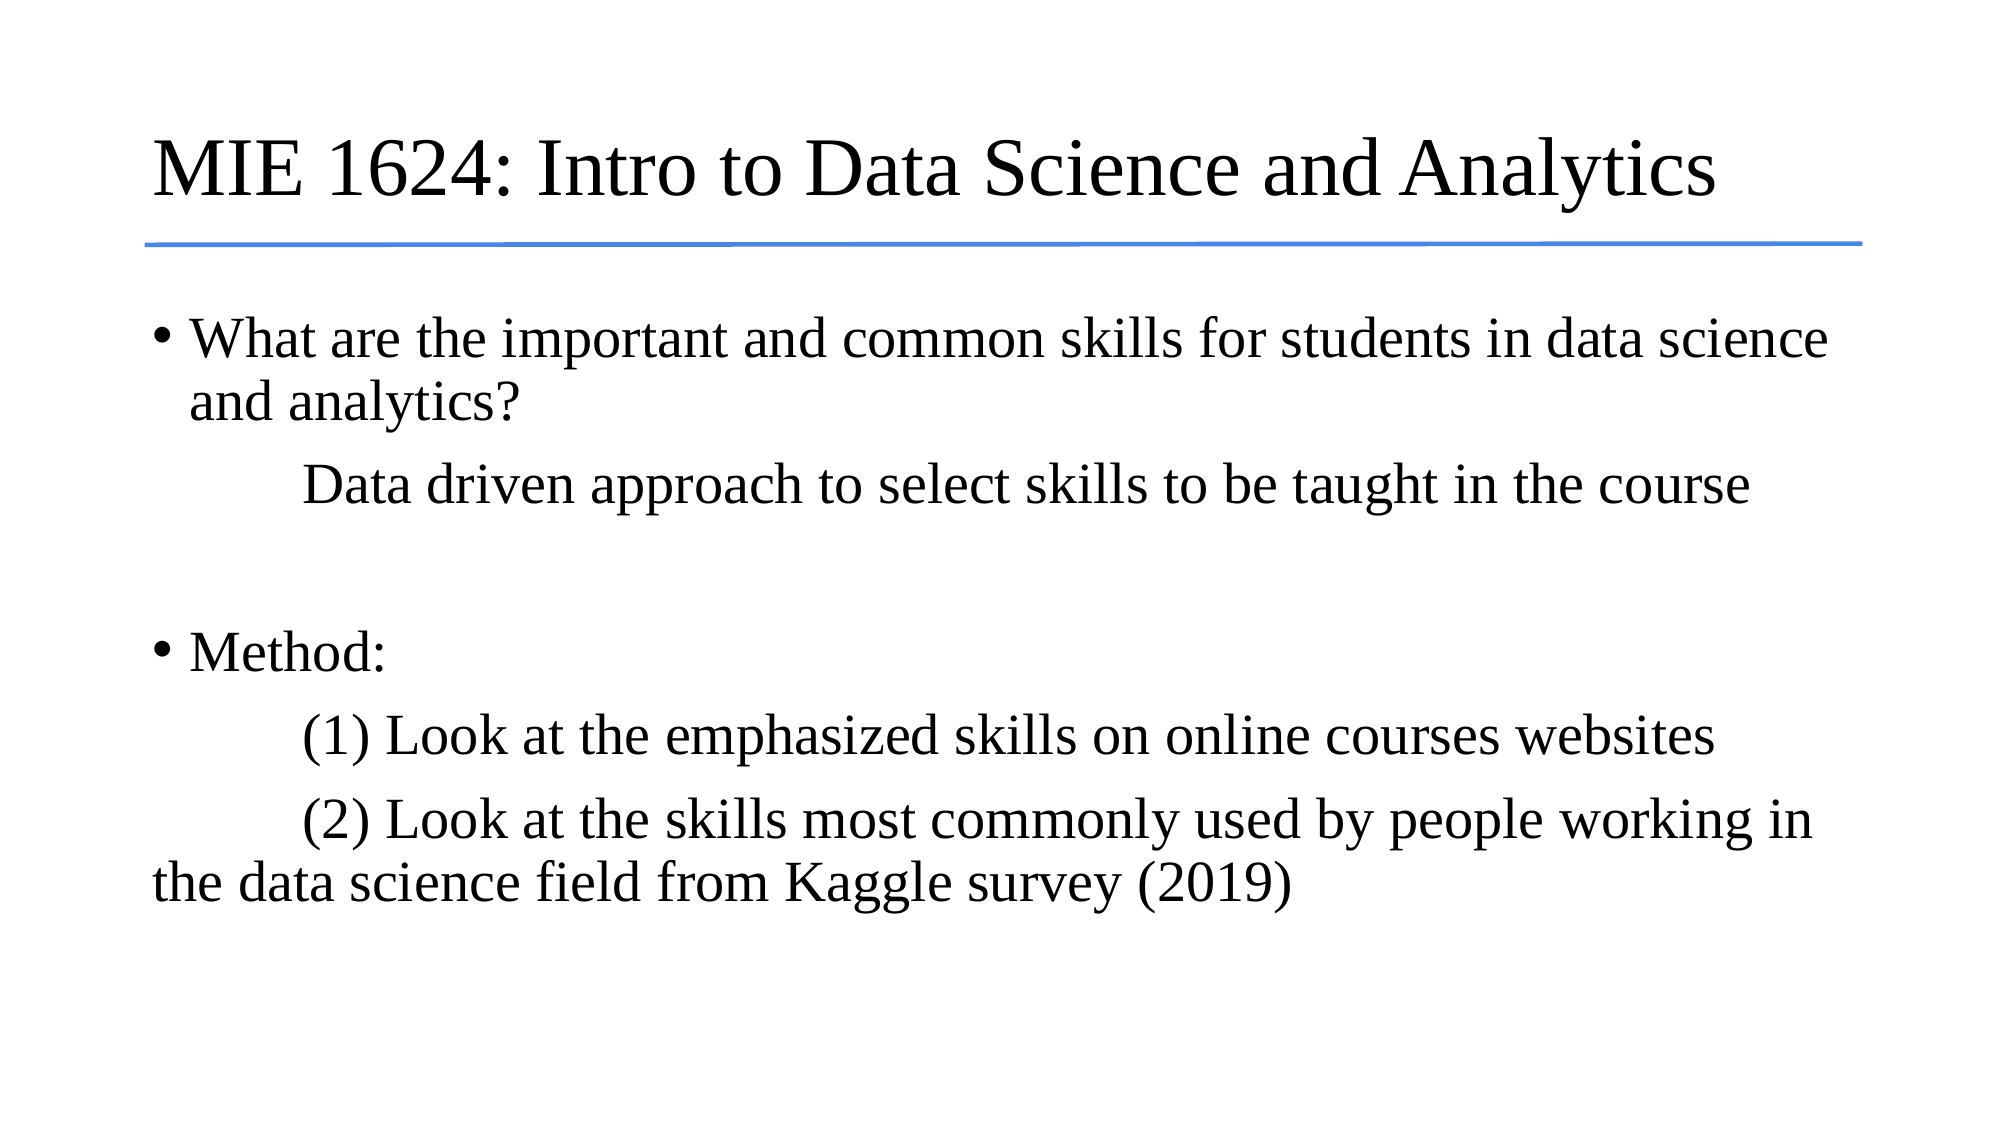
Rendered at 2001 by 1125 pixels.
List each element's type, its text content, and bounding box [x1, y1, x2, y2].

title MIE 1624: Intro to Data Science and Analytics [137, 59, 1863, 278]
list What are the important and common skills for students in data science and analytics? Data driven approach to select skills to be taught in the course Method: (1) Look at the emphasized skills on online courses websites (2) Look at the skills most commonly used by people working in the data science field from Kaggle survey (2019) [137, 299, 1863, 1014]
